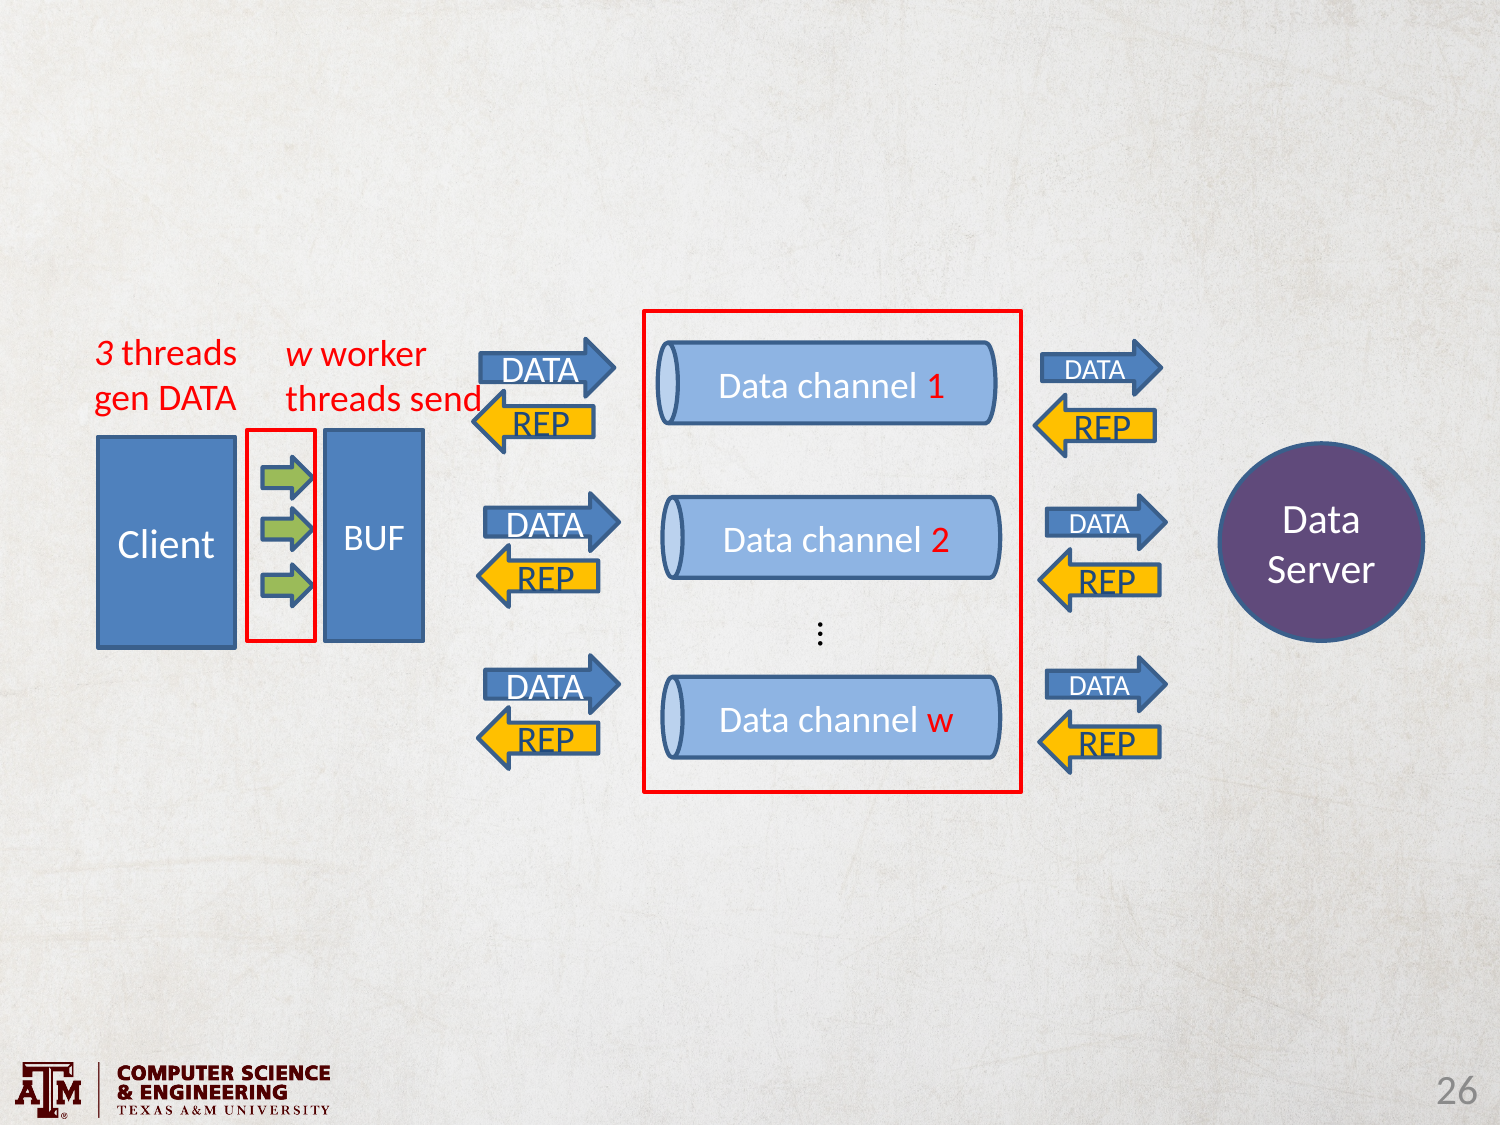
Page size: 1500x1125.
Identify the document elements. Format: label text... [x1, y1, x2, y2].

text_box BUF [323, 428, 425, 643]
text_box REP [1037, 709, 1162, 775]
text_box REP [475, 389, 596, 455]
text_box DATA [1040, 338, 1164, 397]
picture [15, 1062, 330, 1119]
text_box DATA [505, 336, 617, 399]
text_box [245, 428, 317, 643]
text_box [642, 309, 1023, 794]
text_box DATA [483, 653, 622, 716]
text_box 3 threads gen DATA [79, 320, 262, 425]
slide_number 26 [1143, 1058, 1494, 1118]
text_box w worker threads send [270, 321, 505, 427]
text_box DATA [483, 491, 622, 553]
text_box REP [1032, 392, 1157, 459]
text_box DATA [1044, 493, 1169, 552]
text_box REP [475, 543, 601, 609]
text_box REP [1037, 547, 1162, 613]
text_box REP [475, 705, 601, 771]
text_box Data Server [1217, 441, 1426, 643]
text_box Client [96, 435, 237, 650]
text_box DATA [1044, 655, 1169, 714]
